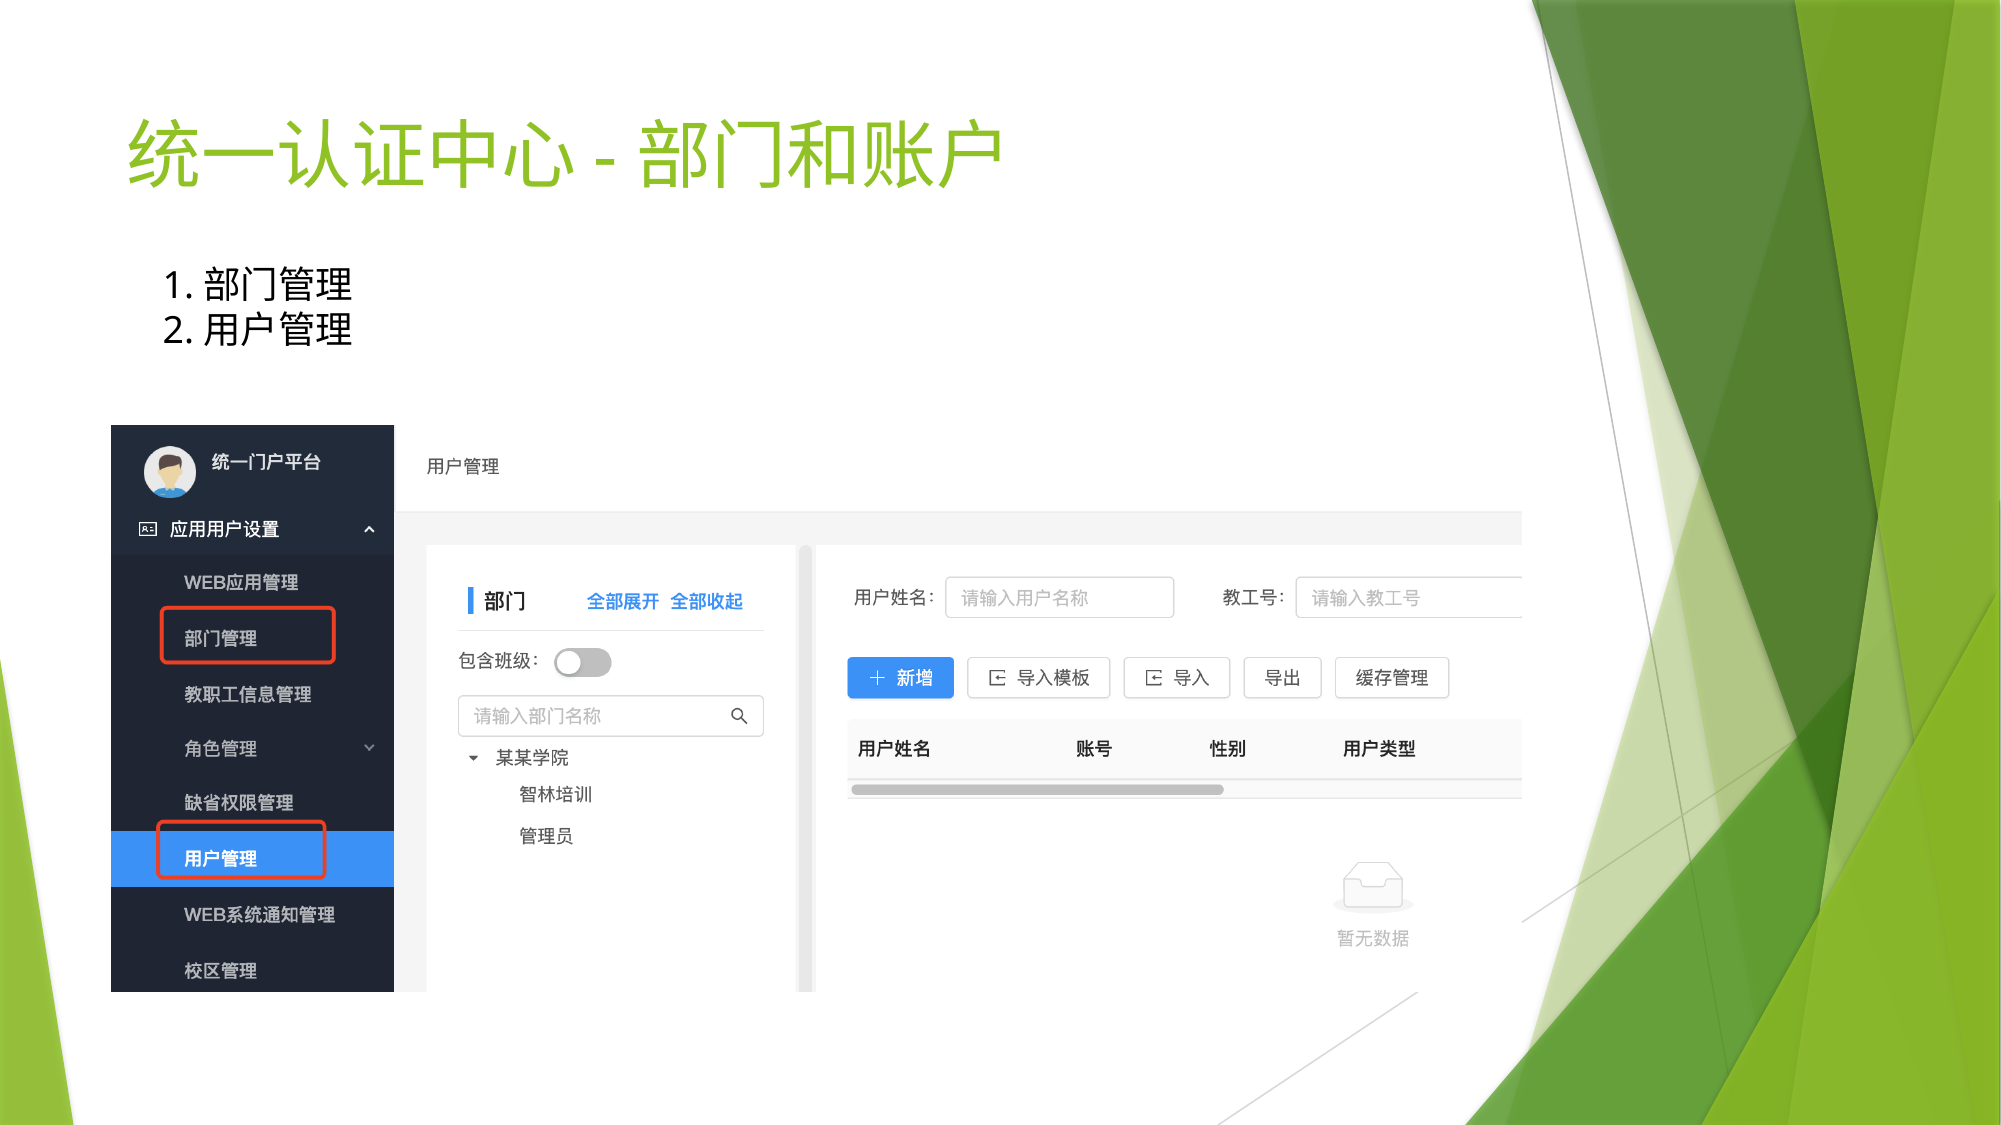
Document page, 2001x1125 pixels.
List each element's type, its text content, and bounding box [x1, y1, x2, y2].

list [110, 424, 1522, 993]
text_box 1.部门管理 2.用户管理 [147, 253, 368, 359]
title 统一认证中心-部门和账户 [111, 99, 1522, 216]
